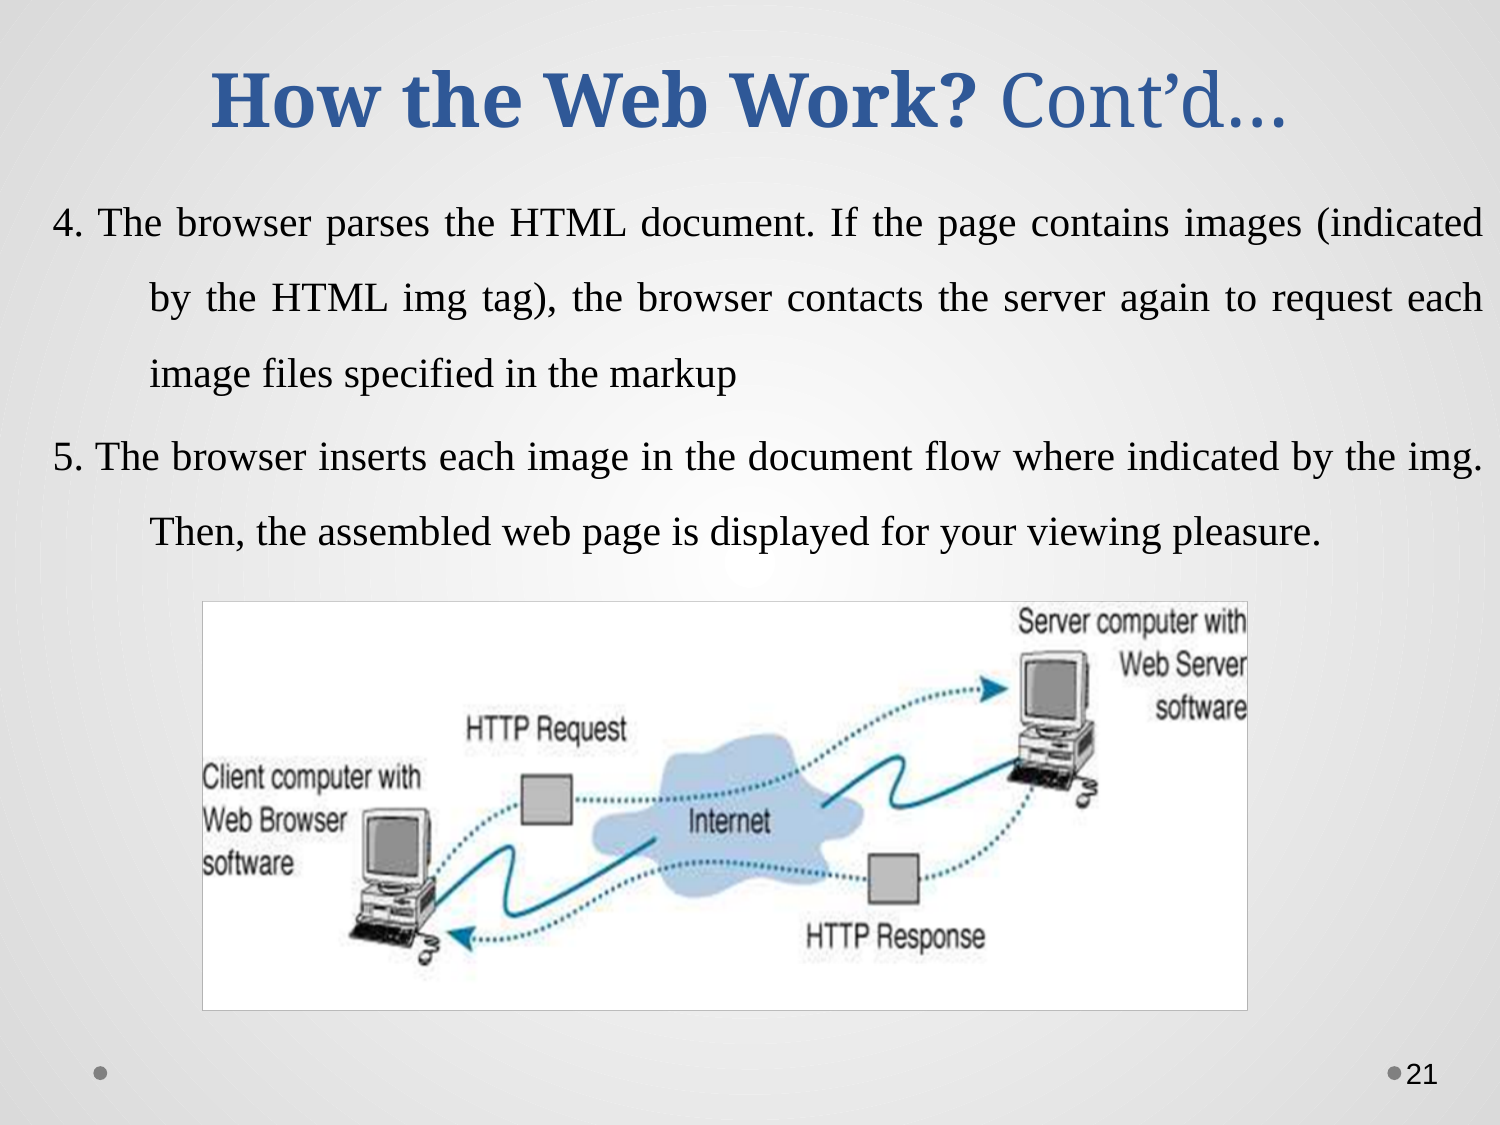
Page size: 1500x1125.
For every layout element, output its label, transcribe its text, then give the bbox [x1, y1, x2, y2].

list 4. The browser parses the HTML document. If the page contains images (indicated by the HTML img tag), the browser contacts the server again to request each image files specified in the markup 5. The browser inserts each image in the document flow where indicated by the img. Then, the assembled web page is displayed for your viewing pleasure. [37, 162, 1500, 1025]
picture [199, 599, 1251, 1013]
slide_number 21 [1401, 1042, 1494, 1103]
title How the Web Work? Cont’d… [75, 0, 1425, 150]
